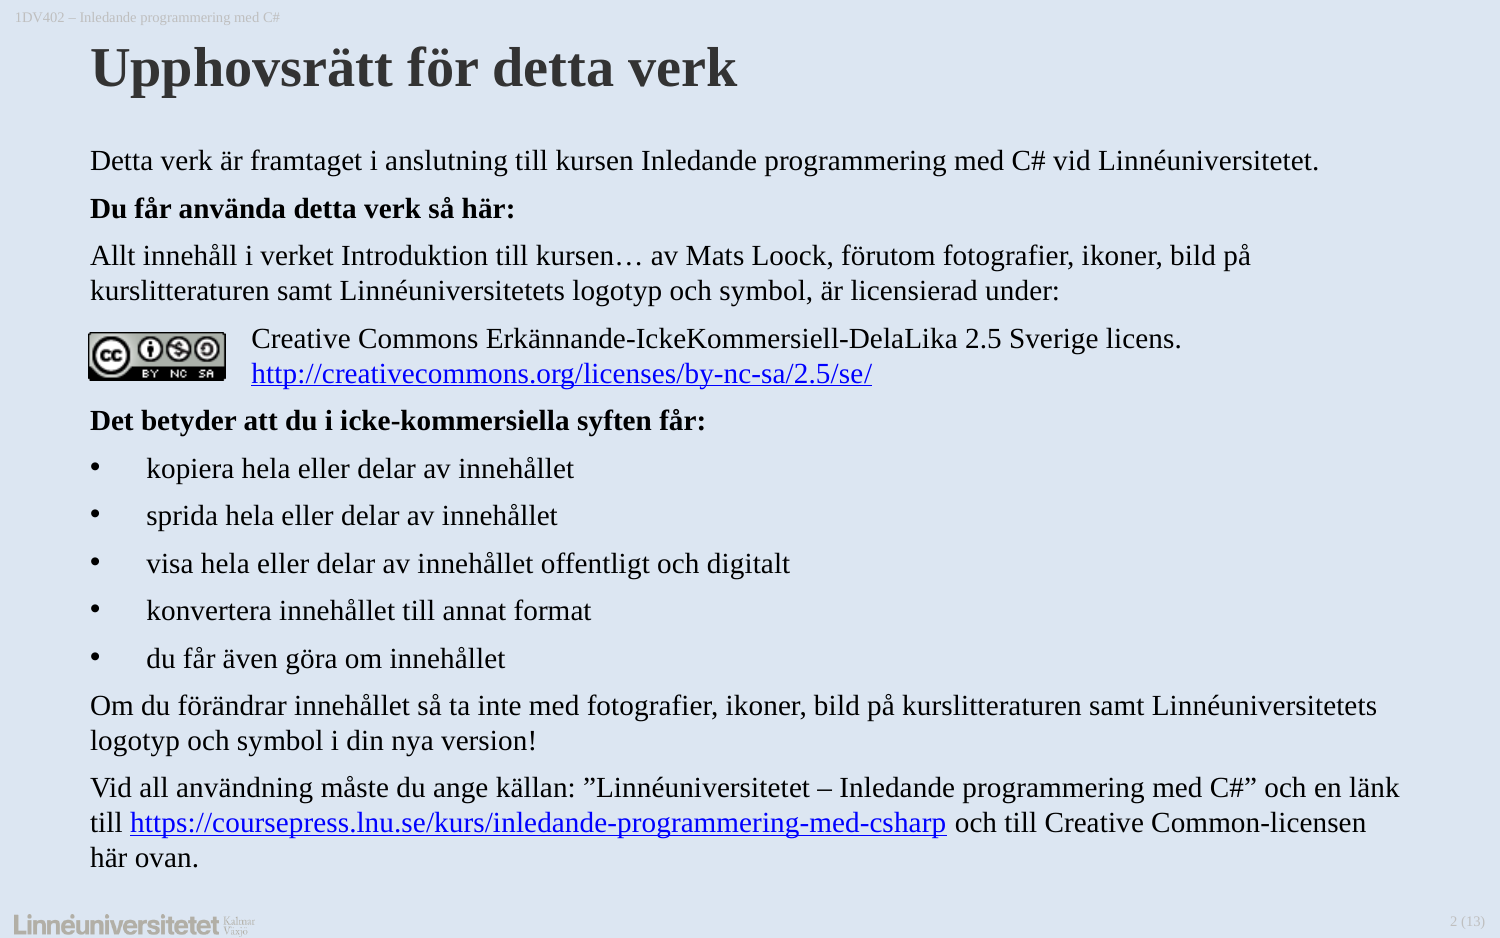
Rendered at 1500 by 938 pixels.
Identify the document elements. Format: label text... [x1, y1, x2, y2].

picture [88, 332, 227, 382]
list Detta verk är framtaget i anslutning till kursen Inledande programmering med C# vid Linnéuniversitetet. Du får använda detta verk så här: Allt innehåll i verket Introduktion till kursen… av Mats Loock, förutom fotografier, ikoner, bild på kurslitteraturen samt Linnéuniversitetets logotyp och symbol, är licensierad under: Creative Commons Erkännande-IckeKommersiell-DelaLika 2.5 Sverige licens. http://creativecommons.org/licenses/by-nc-sa/2.5/se/ Det betyder att du i icke-kommersiella syften får: kopiera hela eller delar av innehållet sprida hela eller delar av innehållet visa hela eller delar av innehållet offentligt och digitalt konvertera innehållet till annat format du får även göra om innehållet Om du förändrar innehållet så ta inte med fotografier, ikoner, bild på kurslitteraturen samt Linnéuniversitetets logotyp och symbol i din nya version! Vid all användning måste du ange källan: ”Linnéuniversitetet – Inledande programmering med C#” och en länk till https://coursepress.lnu.se/kurs/inledande-programmering-med-csharp och till Creative Common-licensen här ovan. [74, 133, 1426, 893]
title Upphovsrätt för detta verk [74, 15, 1426, 115]
